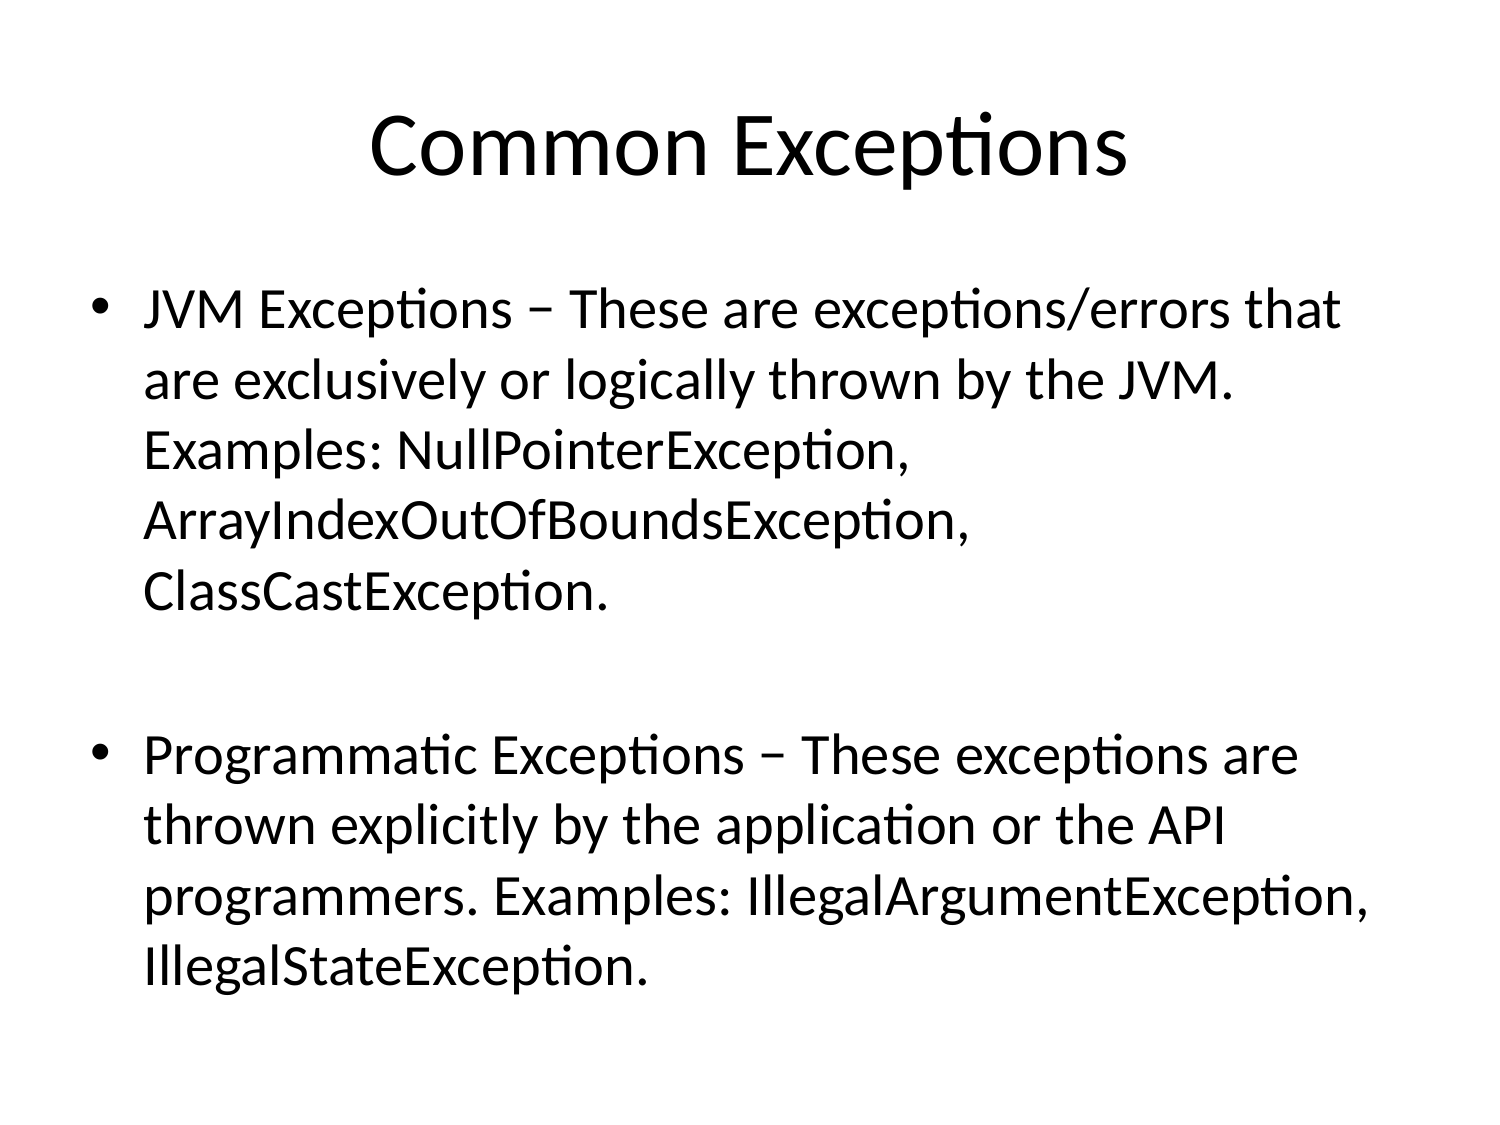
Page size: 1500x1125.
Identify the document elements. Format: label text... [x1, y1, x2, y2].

title Common Exceptions [75, 45, 1425, 233]
list JVM Exceptions − These are exceptions/errors that are exclusively or logically thrown by the JVM. Examples: NullPointerException, ArrayIndexOutOfBoundsException, ClassCastException. Programmatic Exceptions − These exceptions are thrown explicitly by the application or the API programmers. Examples: IllegalArgumentException, IllegalStateException. [75, 262, 1425, 1005]
